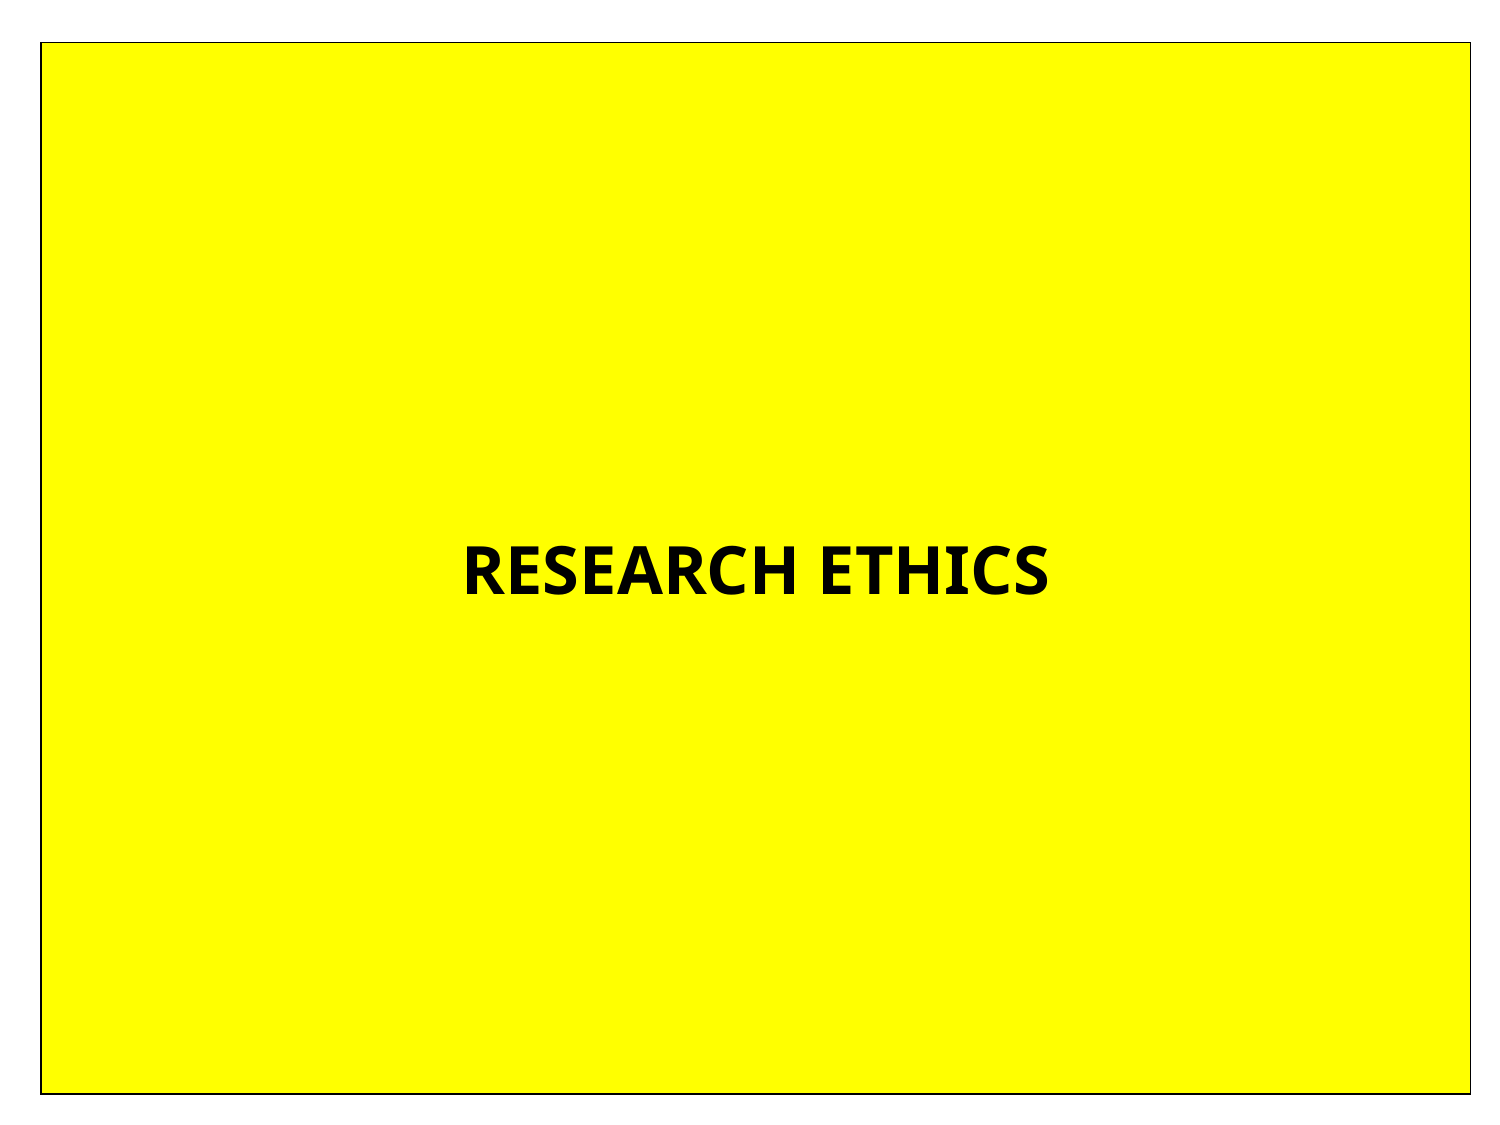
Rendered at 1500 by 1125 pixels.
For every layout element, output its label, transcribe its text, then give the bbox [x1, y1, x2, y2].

text_box RESEARCH ETHICS [41, 42, 1471, 1094]
